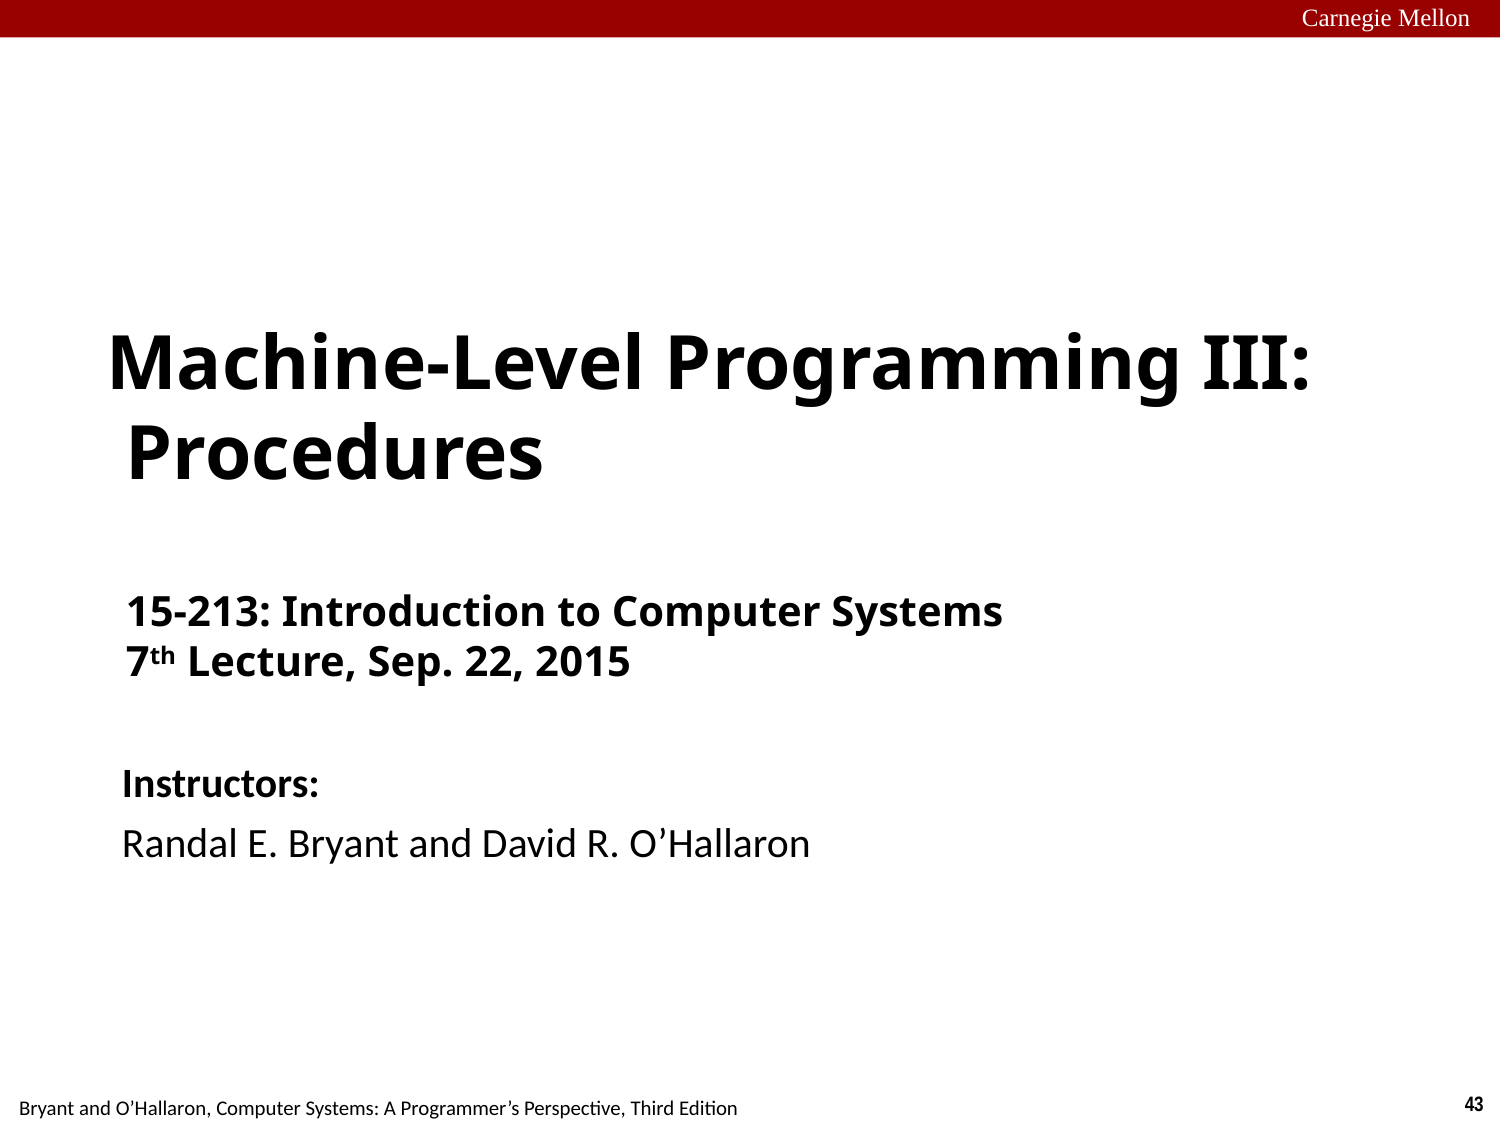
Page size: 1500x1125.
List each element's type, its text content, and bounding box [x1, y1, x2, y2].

text_box Carnegie Mellon [1295, 0, 1500, 37]
text_box Instructors: Randal E. Bryant and David R. O’Hallaron [115, 749, 818, 873]
text_box [0, 0, 1500, 38]
title Machine-Level Programming III: Procedures 15-213: Introduction to Computer Systems 7th Lecture, Sep. 22, 2015 [99, 287, 1472, 713]
